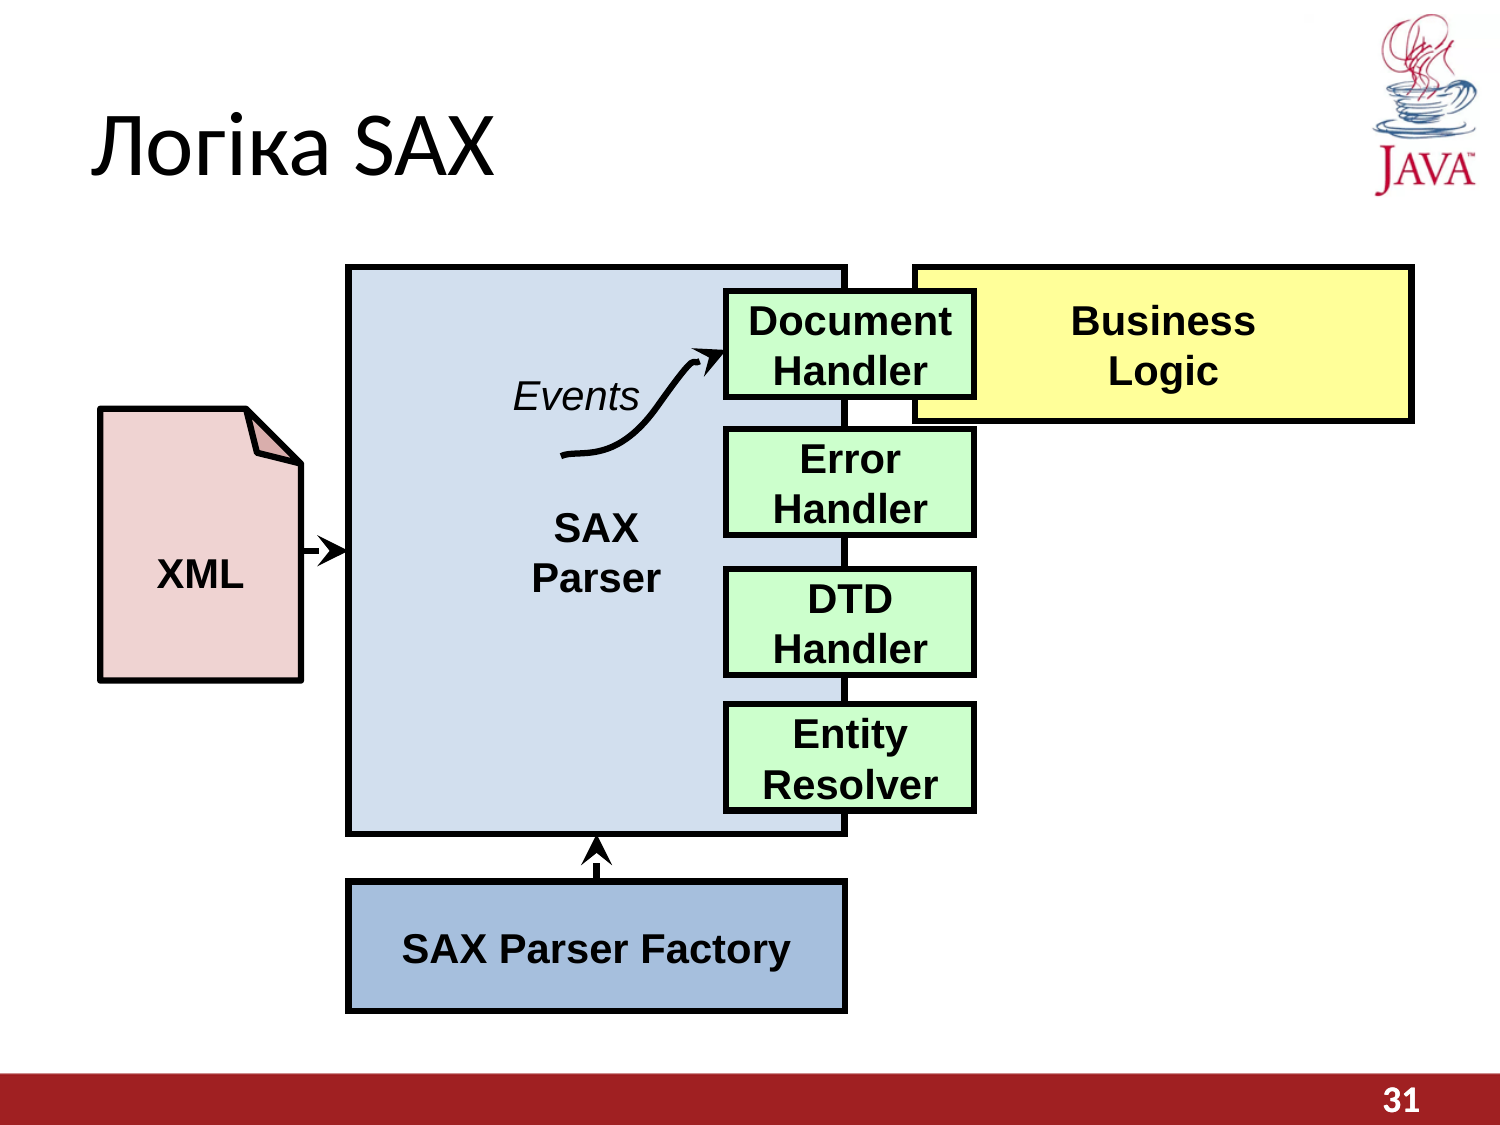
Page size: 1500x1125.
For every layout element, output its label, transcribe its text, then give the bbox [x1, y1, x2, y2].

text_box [100, 266, 1412, 1012]
picture [0, 0, 1500, 1125]
title Логіка SAX [75, 45, 1425, 233]
